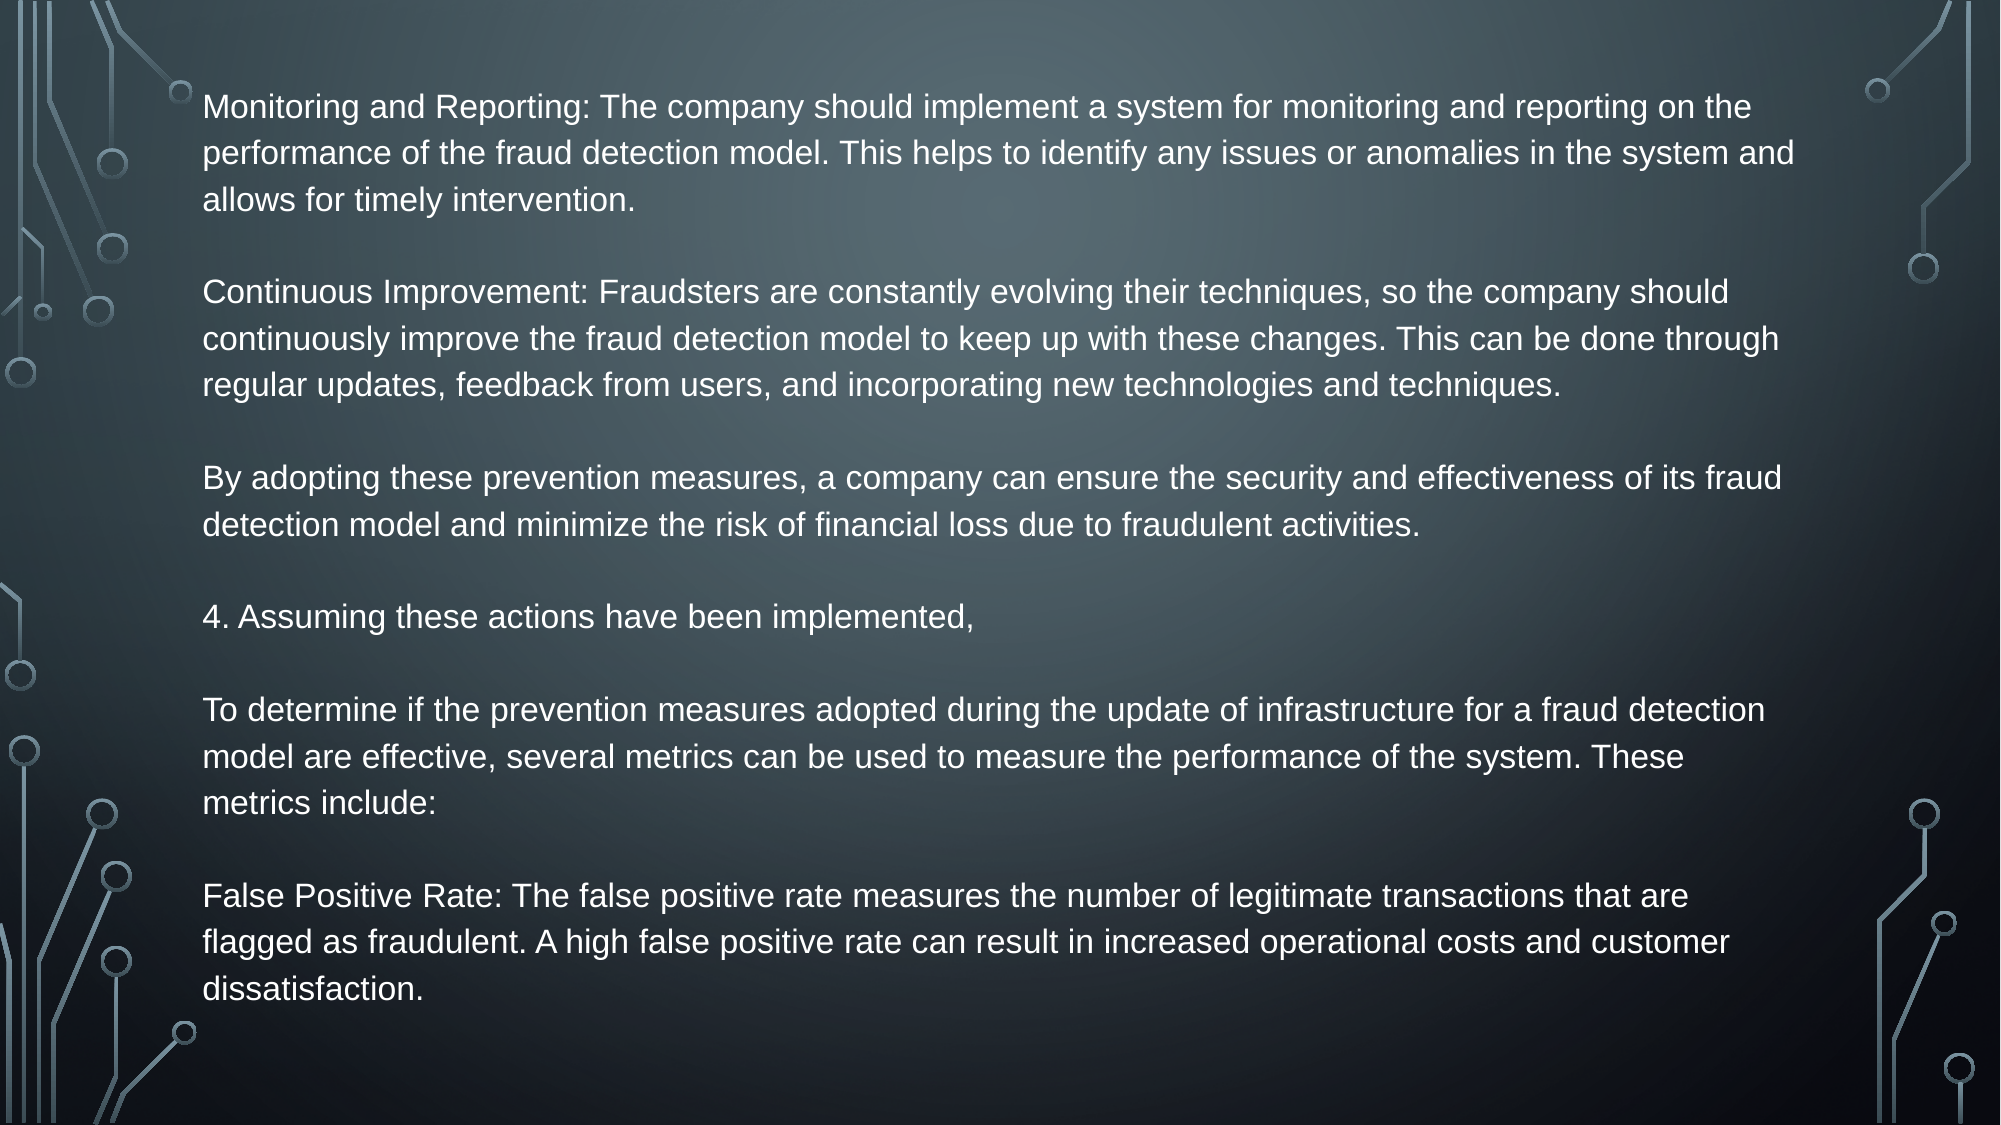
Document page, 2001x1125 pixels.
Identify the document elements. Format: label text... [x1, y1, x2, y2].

list Monitoring and Reporting: The company should implement a system for monitoring and reporting on the performance of the fraud detection model. This helps to identify any issues or anomalies in the system and allows for timely intervention. Continuous Improvement: Fraudsters are constantly evolving their techniques, so the company should continuously improve the fraud detection model to keep up with these changes. This can be done through regular updates, feedback from users, and incorporating new technologies and techniques. By adopting these prevention measures, a company can ensure the security and effectiveness of its fraud detection model and minimize the risk of financial loss due to fraudulent activities. 4. Assuming these actions have been implemented, To determine if the prevention measures adopted during the update of infrastructure for a fraud detection model are effective, several metrics can be used to measure the performance of the system. These metrics include: False Positive Rate: The false positive rate measures the number of legitimate transactions that are flagged as fraudulent. A high false positive rate can result in increased operational costs and customer dissatisfaction. [187, 71, 1813, 1016]
